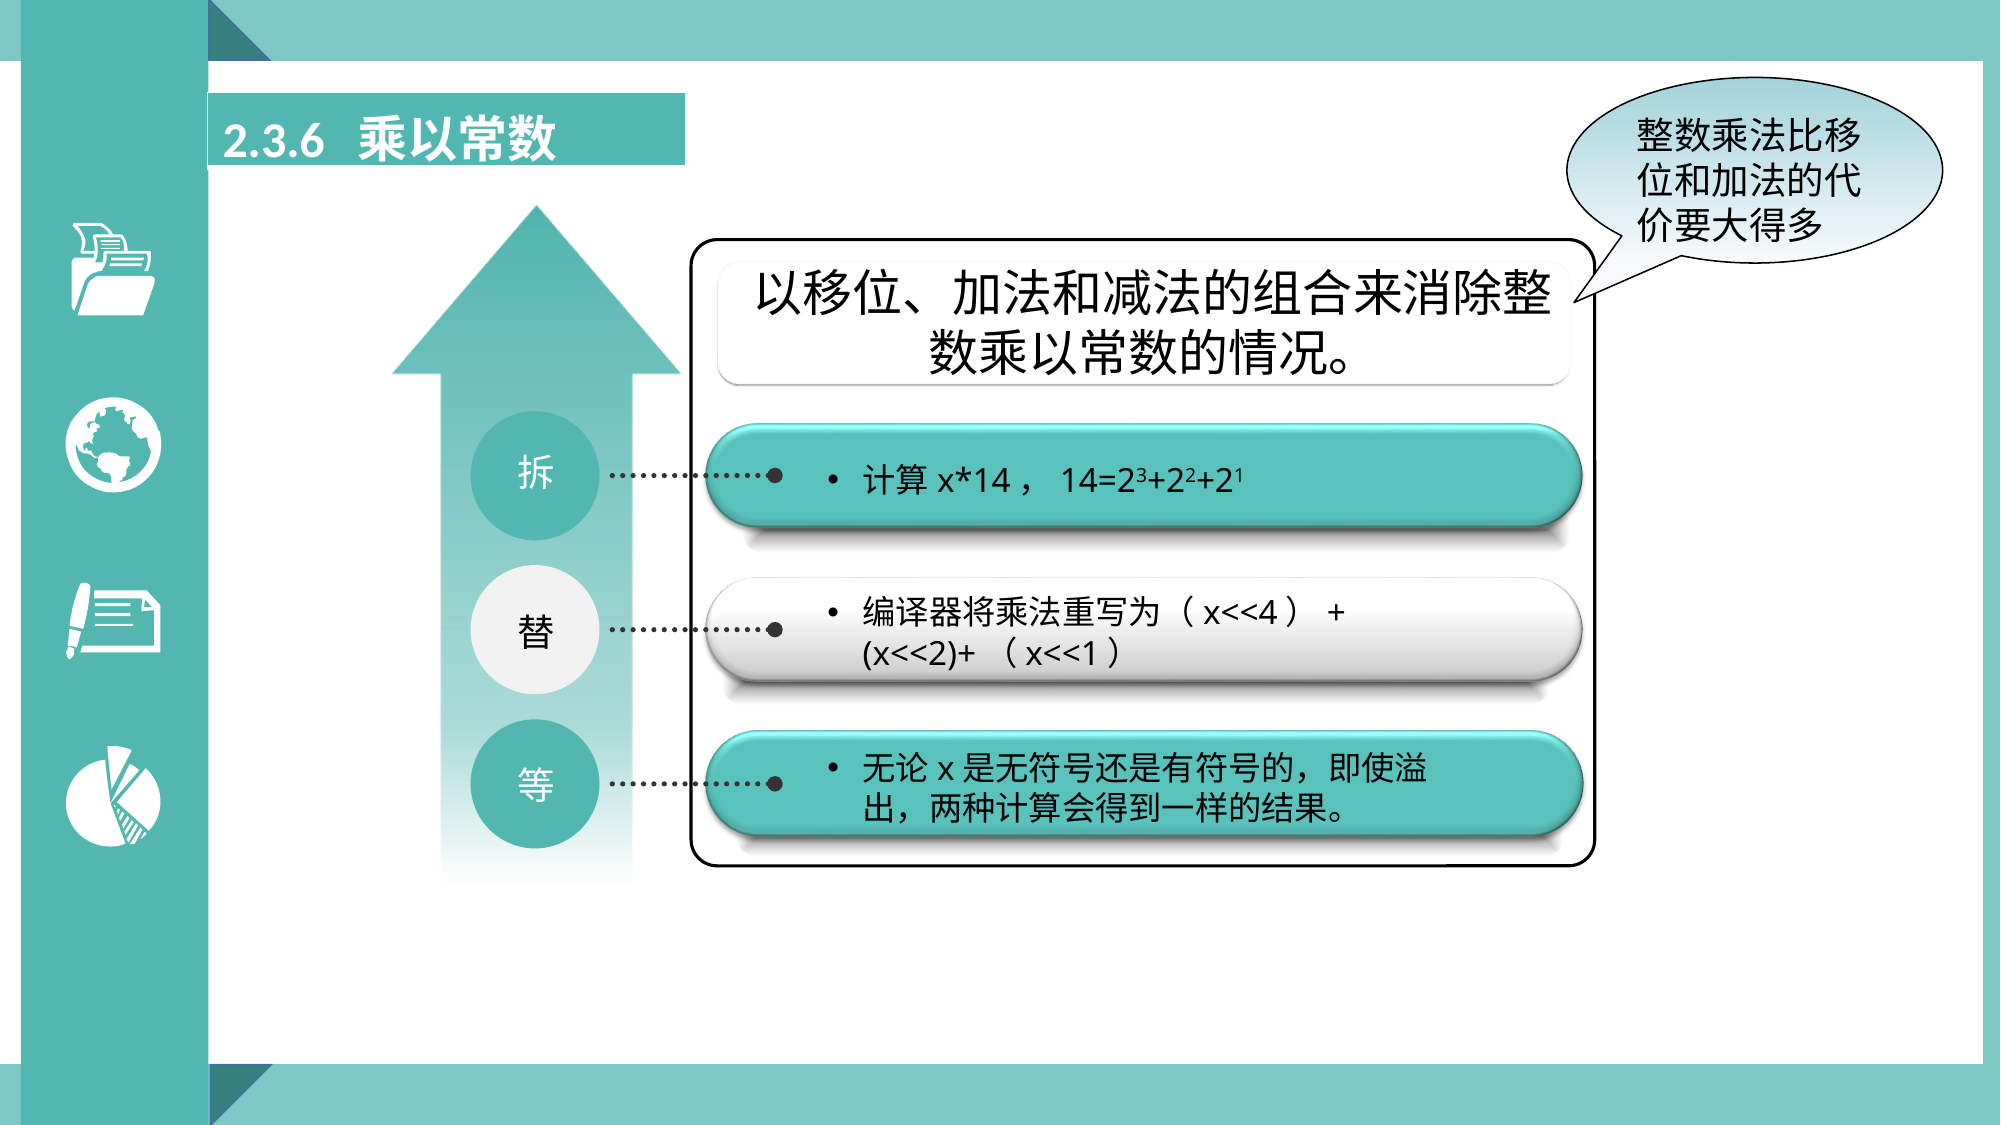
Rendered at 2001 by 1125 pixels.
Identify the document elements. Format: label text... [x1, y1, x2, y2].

text_box 整数乘法比移位和加法的代价要大得多 [1566, 77, 1943, 303]
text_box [706, 424, 1583, 553]
text_box [691, 239, 1595, 864]
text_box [706, 578, 1583, 705]
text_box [706, 732, 1583, 857]
picture [697, 725, 1592, 849]
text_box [392, 205, 682, 887]
text_box [718, 262, 735, 383]
picture [697, 572, 1591, 694]
text_box 以移位、加法和减法的组合来消除整数乘以常数的情况。 [735, 253, 1571, 389]
picture [697, 418, 1591, 540]
table_header 2.3.6 乘以常数 [208, 93, 685, 165]
